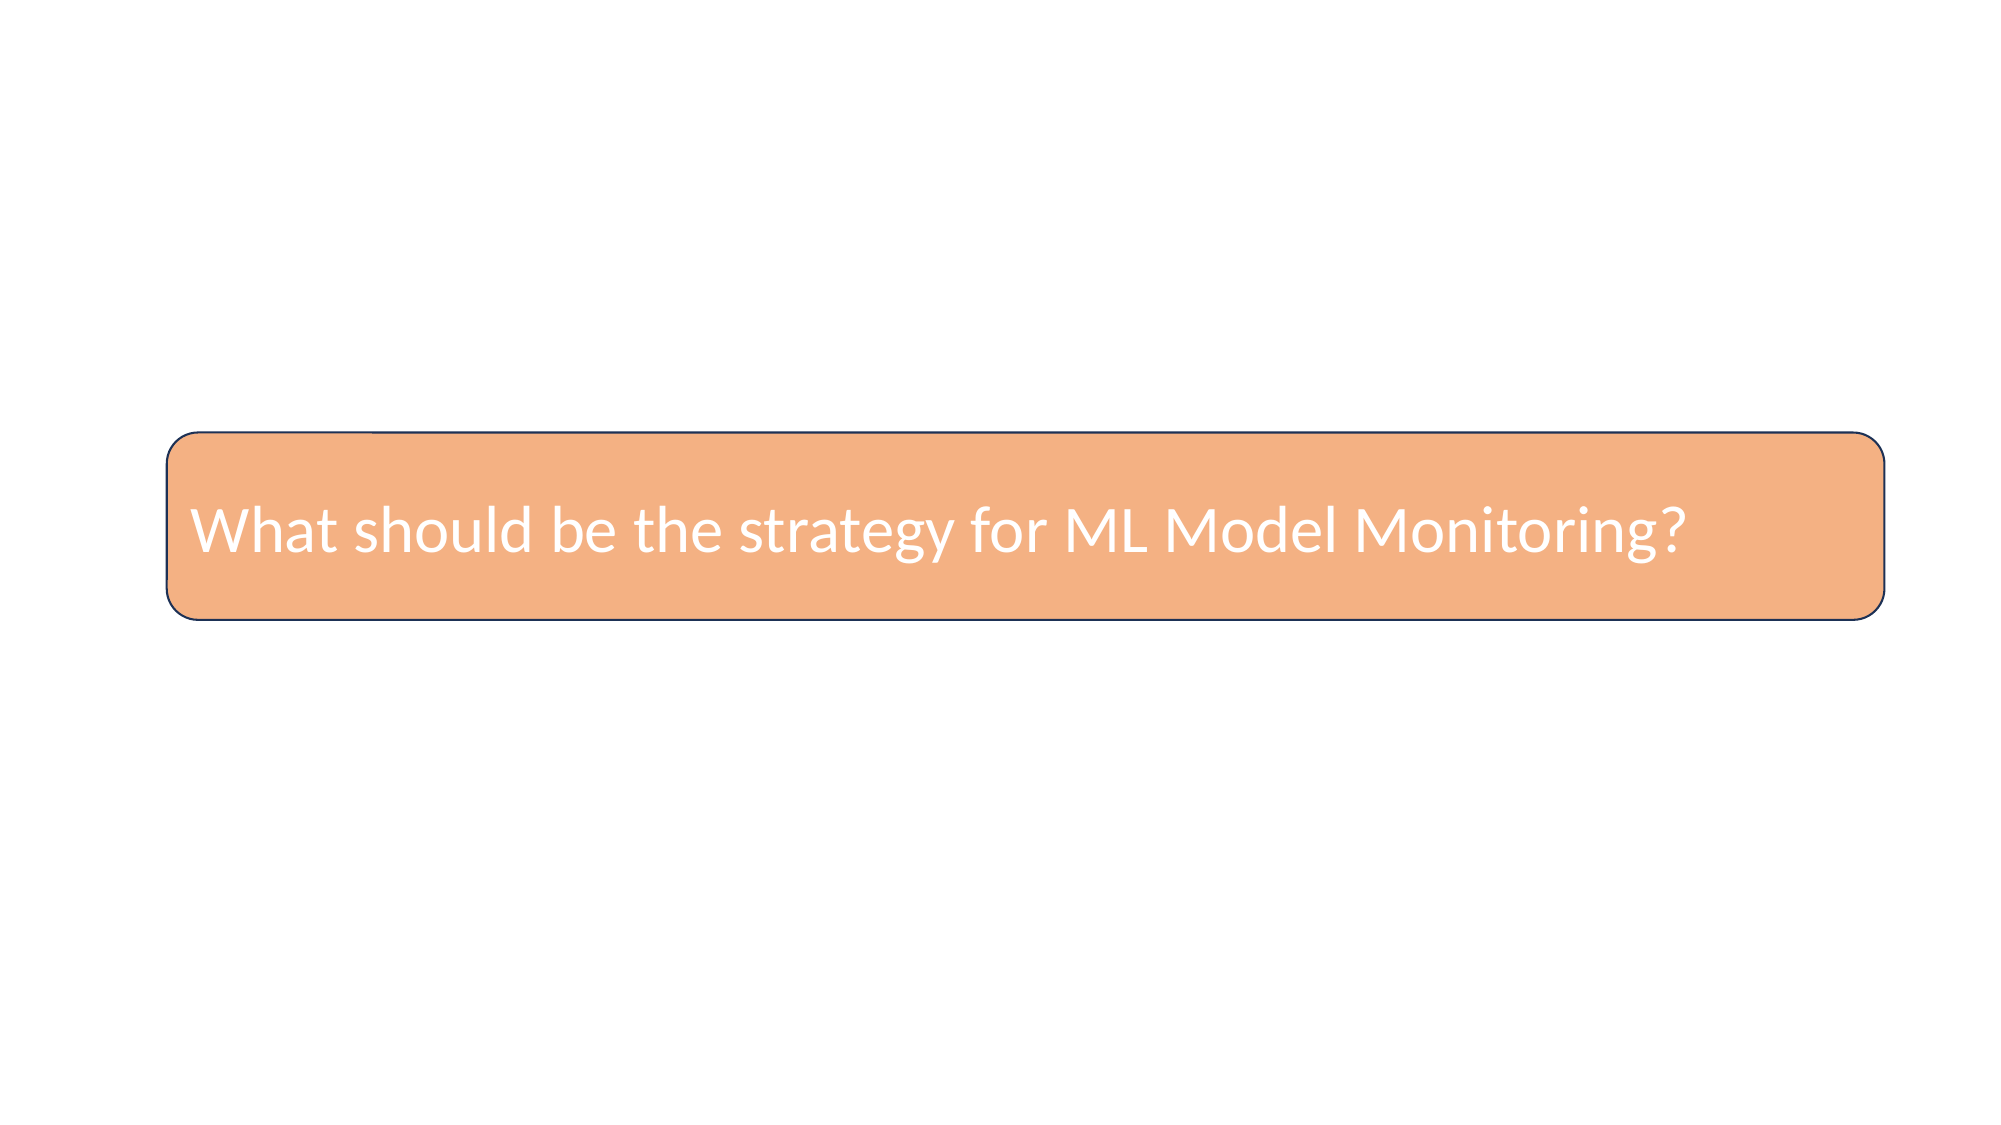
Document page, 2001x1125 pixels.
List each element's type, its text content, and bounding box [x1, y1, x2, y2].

text_box What should be the strategy for ML Model Monitoring? [165, 431, 1886, 621]
